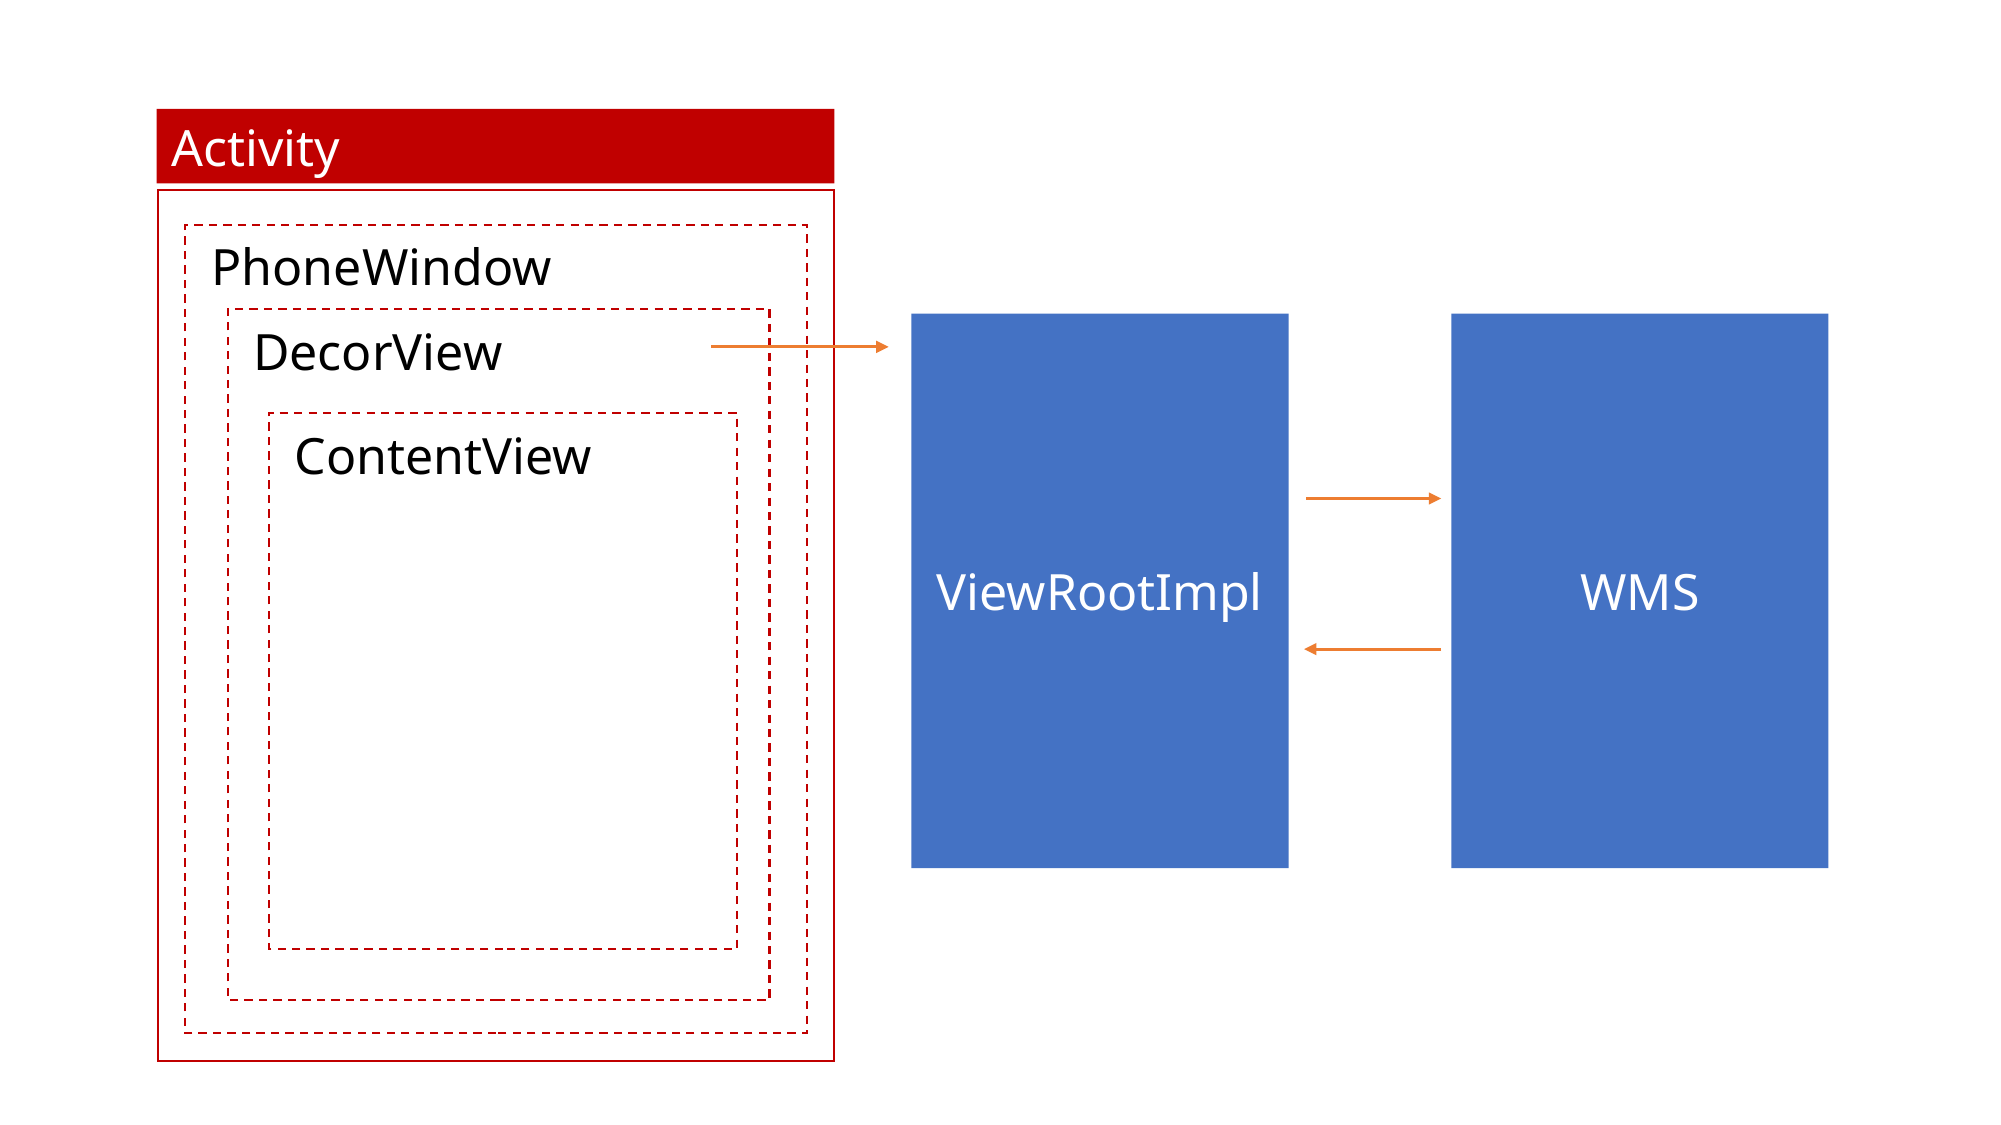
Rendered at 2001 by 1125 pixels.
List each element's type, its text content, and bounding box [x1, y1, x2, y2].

text_box [184, 224, 808, 1034]
text_box [227, 308, 771, 1001]
text_box ViewRootImpl [910, 312, 1290, 869]
text_box [268, 412, 738, 950]
text_box Activity [156, 108, 835, 184]
text_box [157, 189, 835, 1062]
text_box PhoneWindow [196, 227, 567, 303]
text_box ContentView [279, 417, 608, 493]
text_box WMS [1450, 312, 1829, 869]
text_box DecorView [238, 313, 518, 389]
